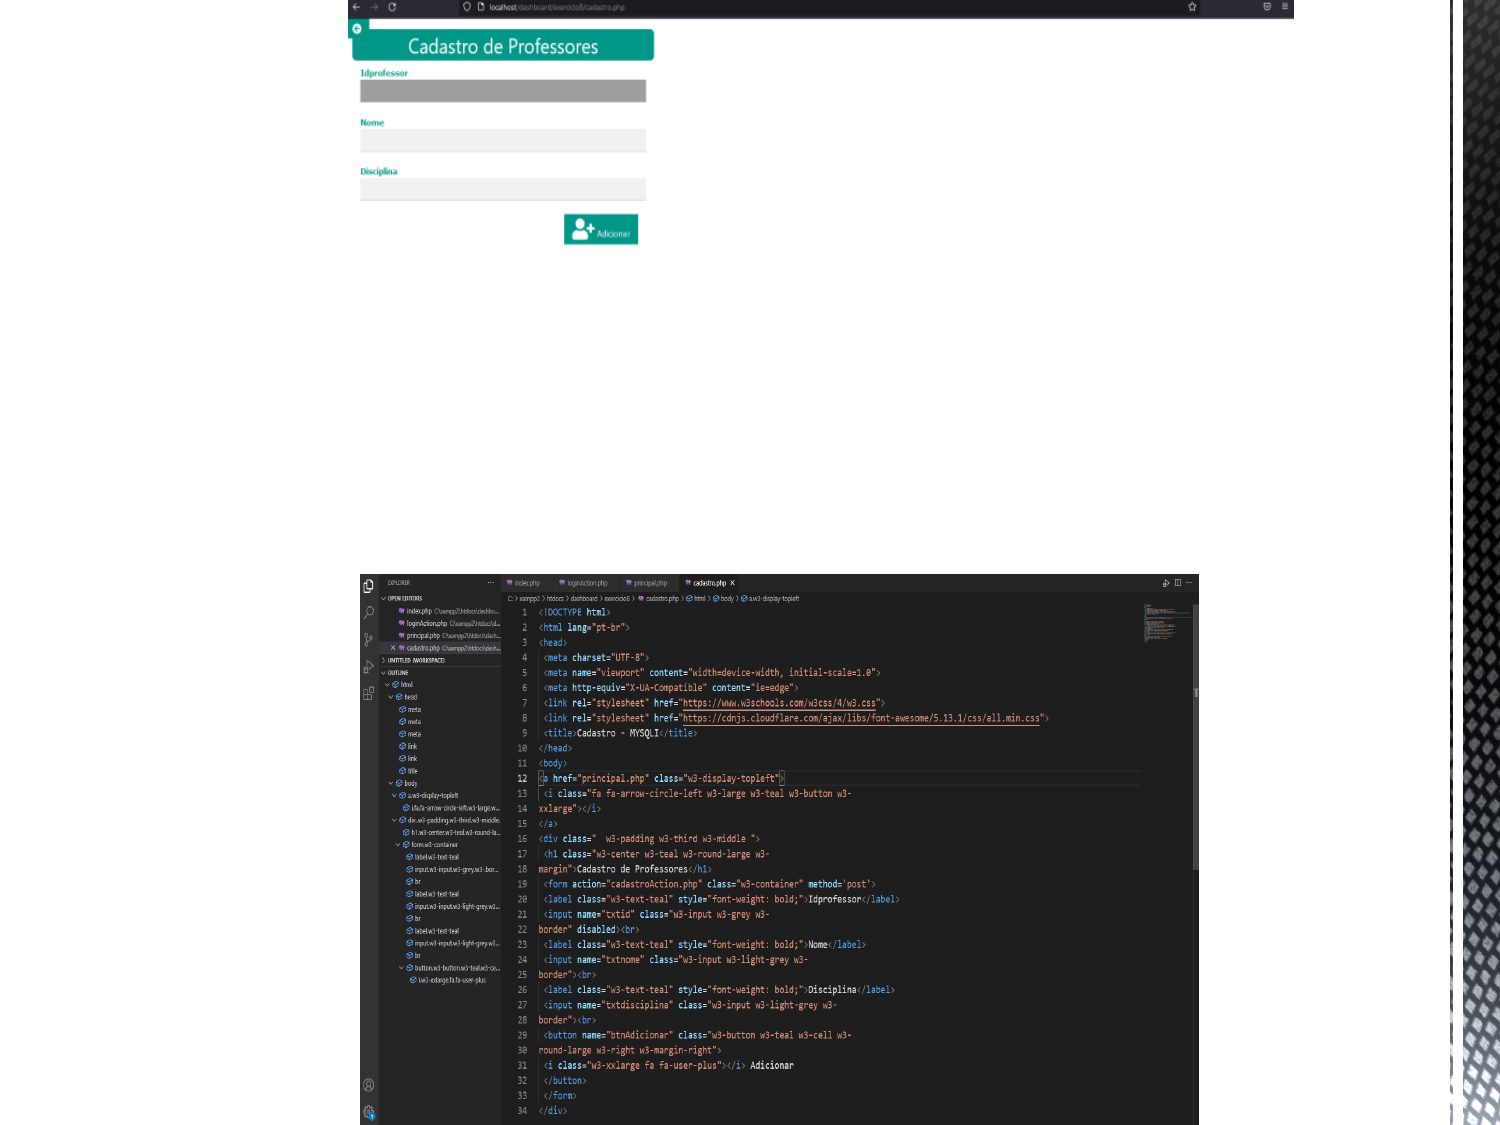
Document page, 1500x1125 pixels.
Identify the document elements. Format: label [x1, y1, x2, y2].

picture [1447, 0, 1500, 1125]
picture [359, 574, 1200, 1125]
list [348, 0, 1294, 572]
